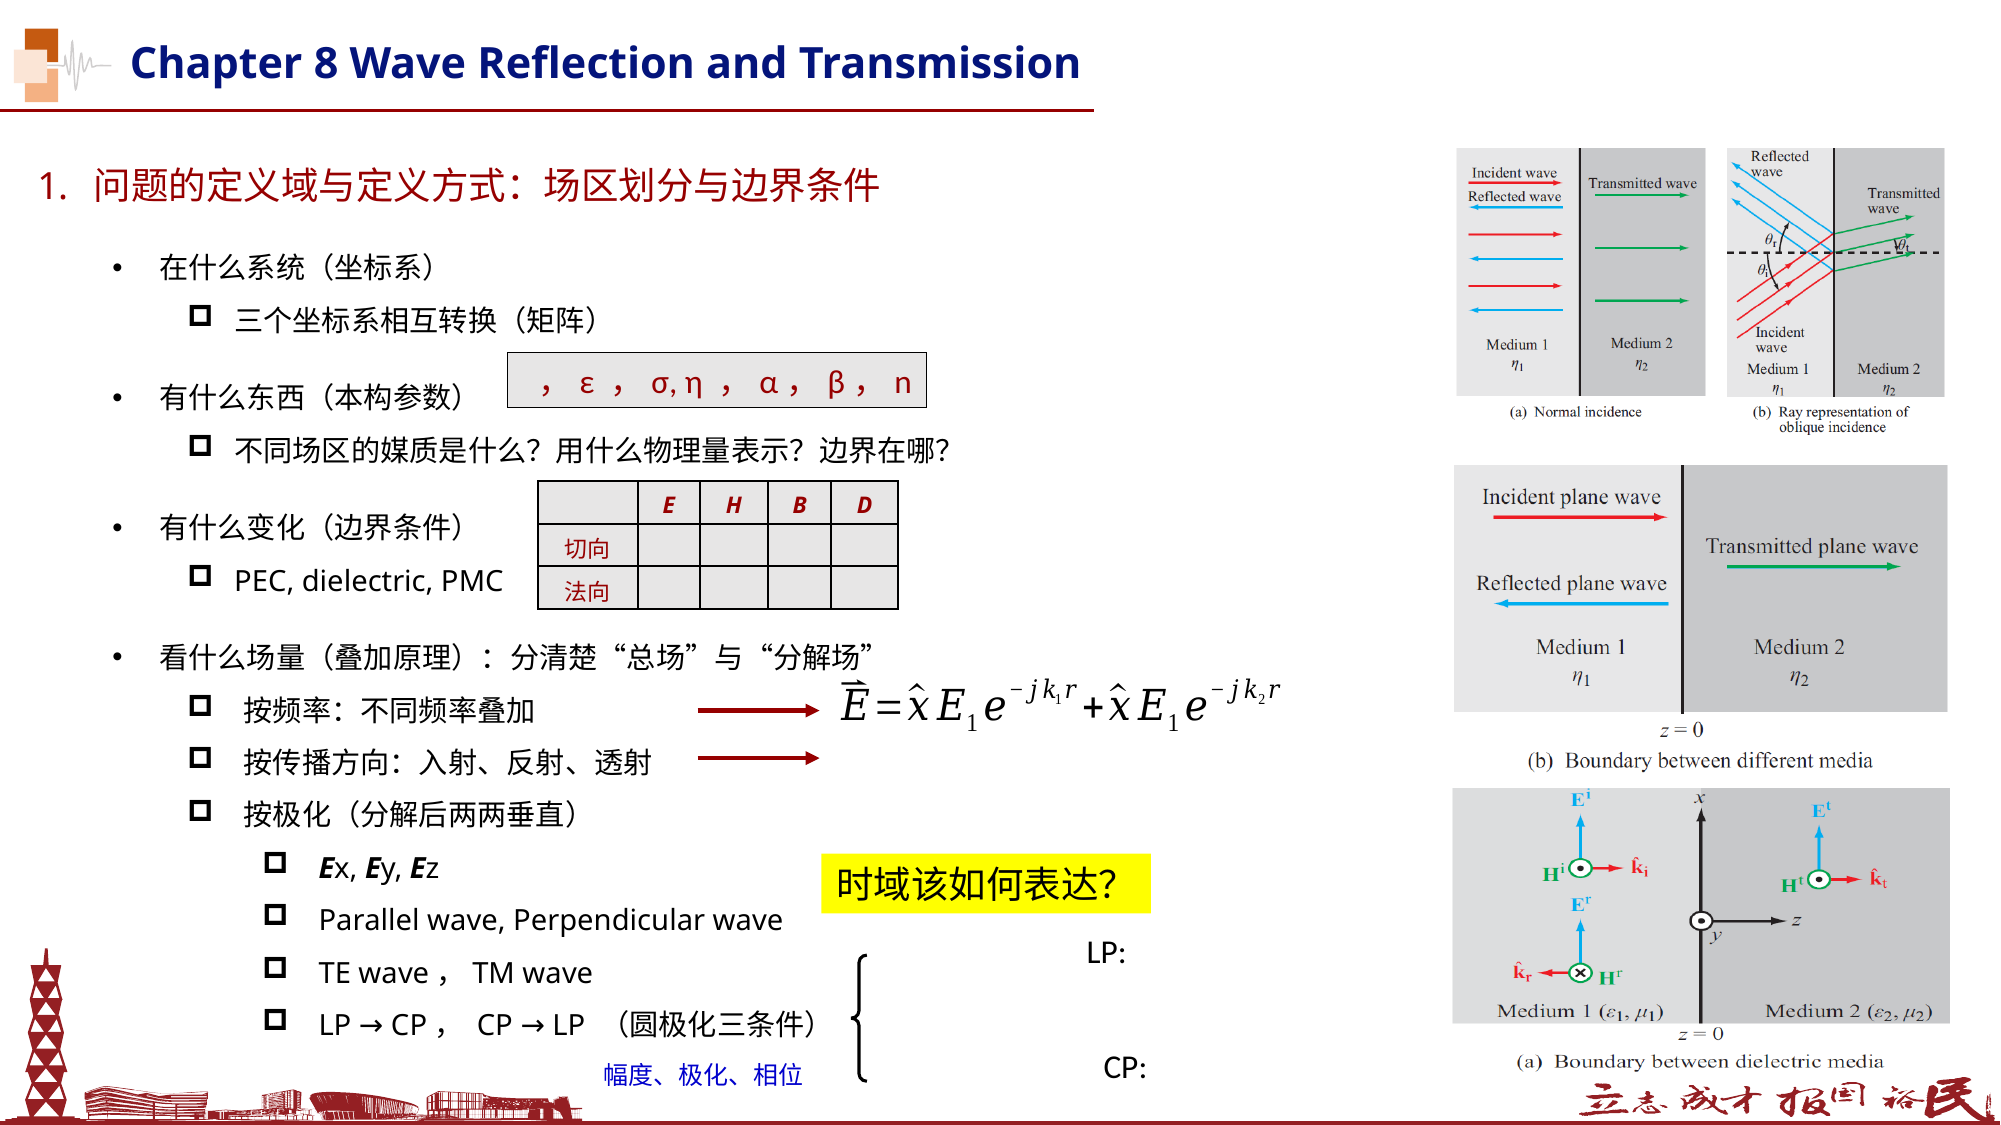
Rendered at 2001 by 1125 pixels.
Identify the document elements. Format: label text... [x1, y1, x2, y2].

table_cell [769, 525, 830, 565]
table_cell [832, 567, 897, 608]
table_cell 切向 [539, 525, 637, 565]
table_header H [701, 482, 767, 523]
table_header E [639, 482, 699, 523]
table_header B [769, 482, 830, 523]
table_header [539, 482, 637, 523]
text_box 幅度、极化、相位 [588, 1037, 819, 1098]
table_cell [701, 525, 767, 565]
picture [1446, 783, 1955, 1079]
picture [1446, 457, 1955, 777]
text_box 时域该如何表达？ [821, 853, 1151, 914]
table_cell [639, 525, 699, 565]
table_cell [832, 525, 897, 565]
picture [1452, 142, 1955, 442]
table_cell [639, 567, 699, 608]
table_cell [769, 567, 830, 608]
table_cell 法向 [539, 567, 637, 608]
text_box 问题的定义域与定义方式：场区划分与边界条件 在什么系统（坐标系） 三个坐标系相互转换（矩阵） 有什么东西（本构参数） 不同场区的媒质是什么？用什么物理量表示？边界在哪？ 有什么变化（边界条件） PEC, dielectric, PMC 看什么场量（叠加原理）：分清楚“总场”与“分解场” 按频率：不同频率叠加 按传播方向：入射、反射、透射 按极化（分解后两两垂直） Ex, Ey, Ez Parallel wave, Perpendicular wave TE wave，TM wave LP → CP， CP → LP （圆极化三条件） [22, 132, 1051, 1102]
table_cell [701, 567, 767, 608]
text_box Chapter 8 Wave Reflection and Transmission [114, 3, 1155, 96]
table_header D [832, 482, 897, 523]
text_box [851, 954, 868, 1082]
